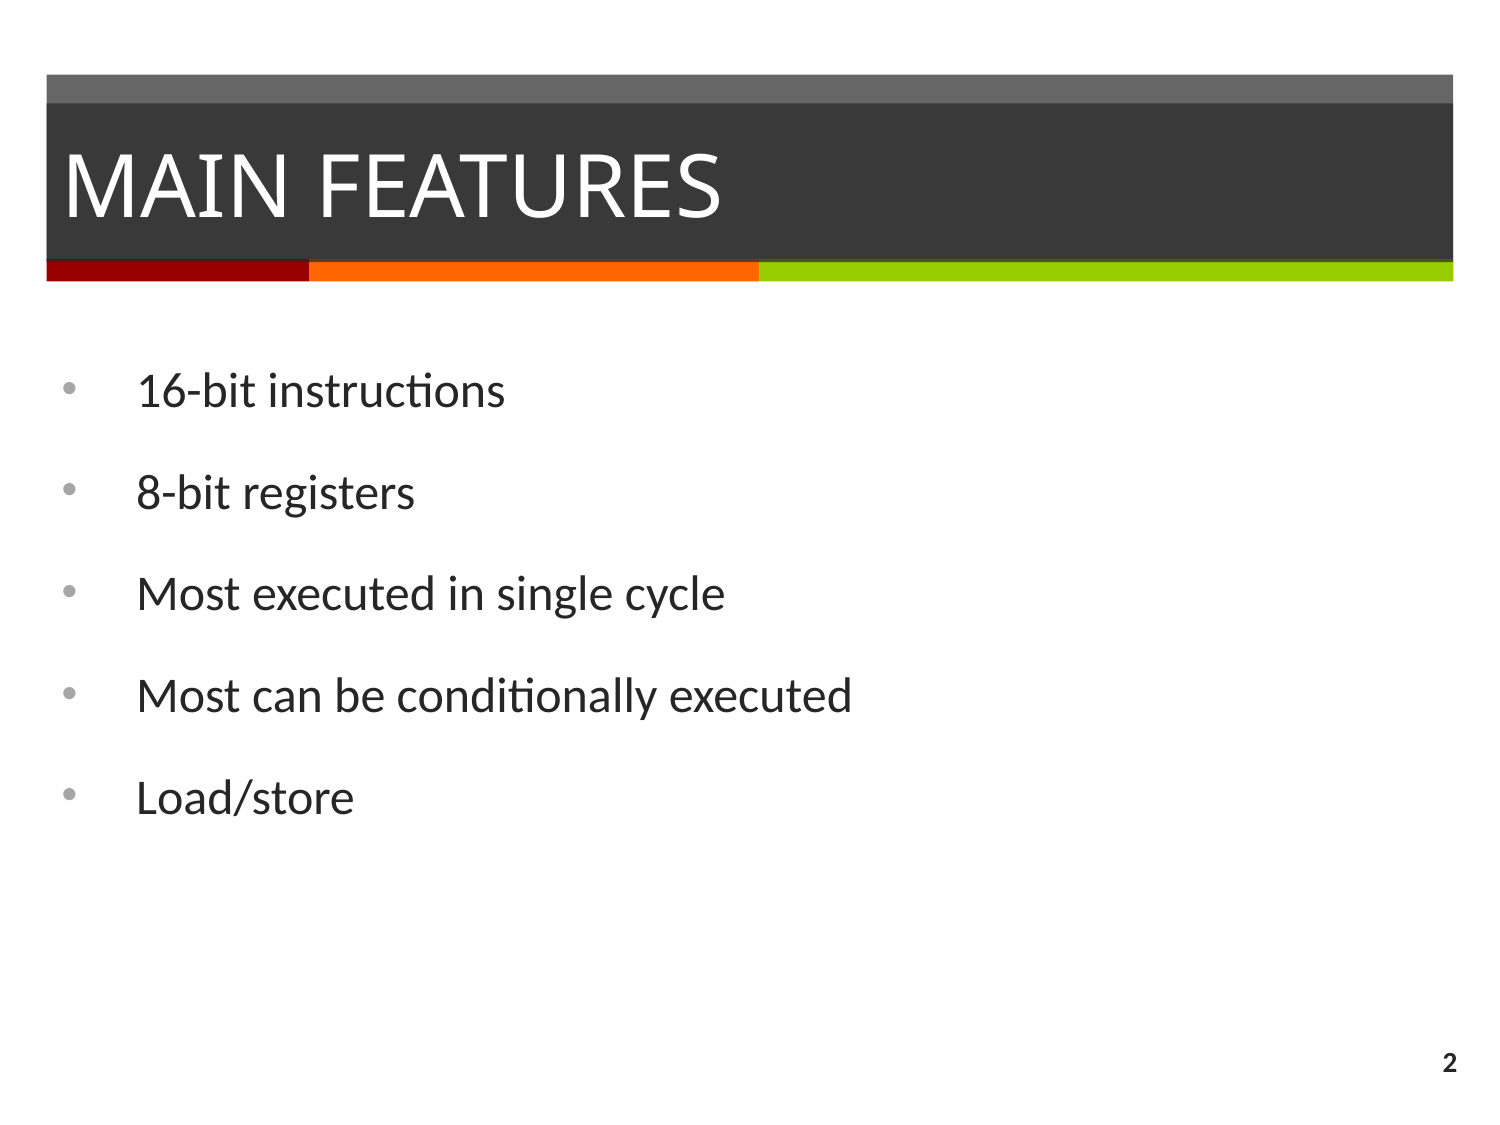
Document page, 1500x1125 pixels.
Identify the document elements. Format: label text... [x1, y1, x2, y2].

list 16-bit instructions 8-bit registers Most executed in single cycle Most can be conditionally executed Load/store [46, 350, 1208, 1005]
title MAIN FEATURES [46, 103, 1454, 263]
slide_number 2 [1369, 1031, 1473, 1091]
